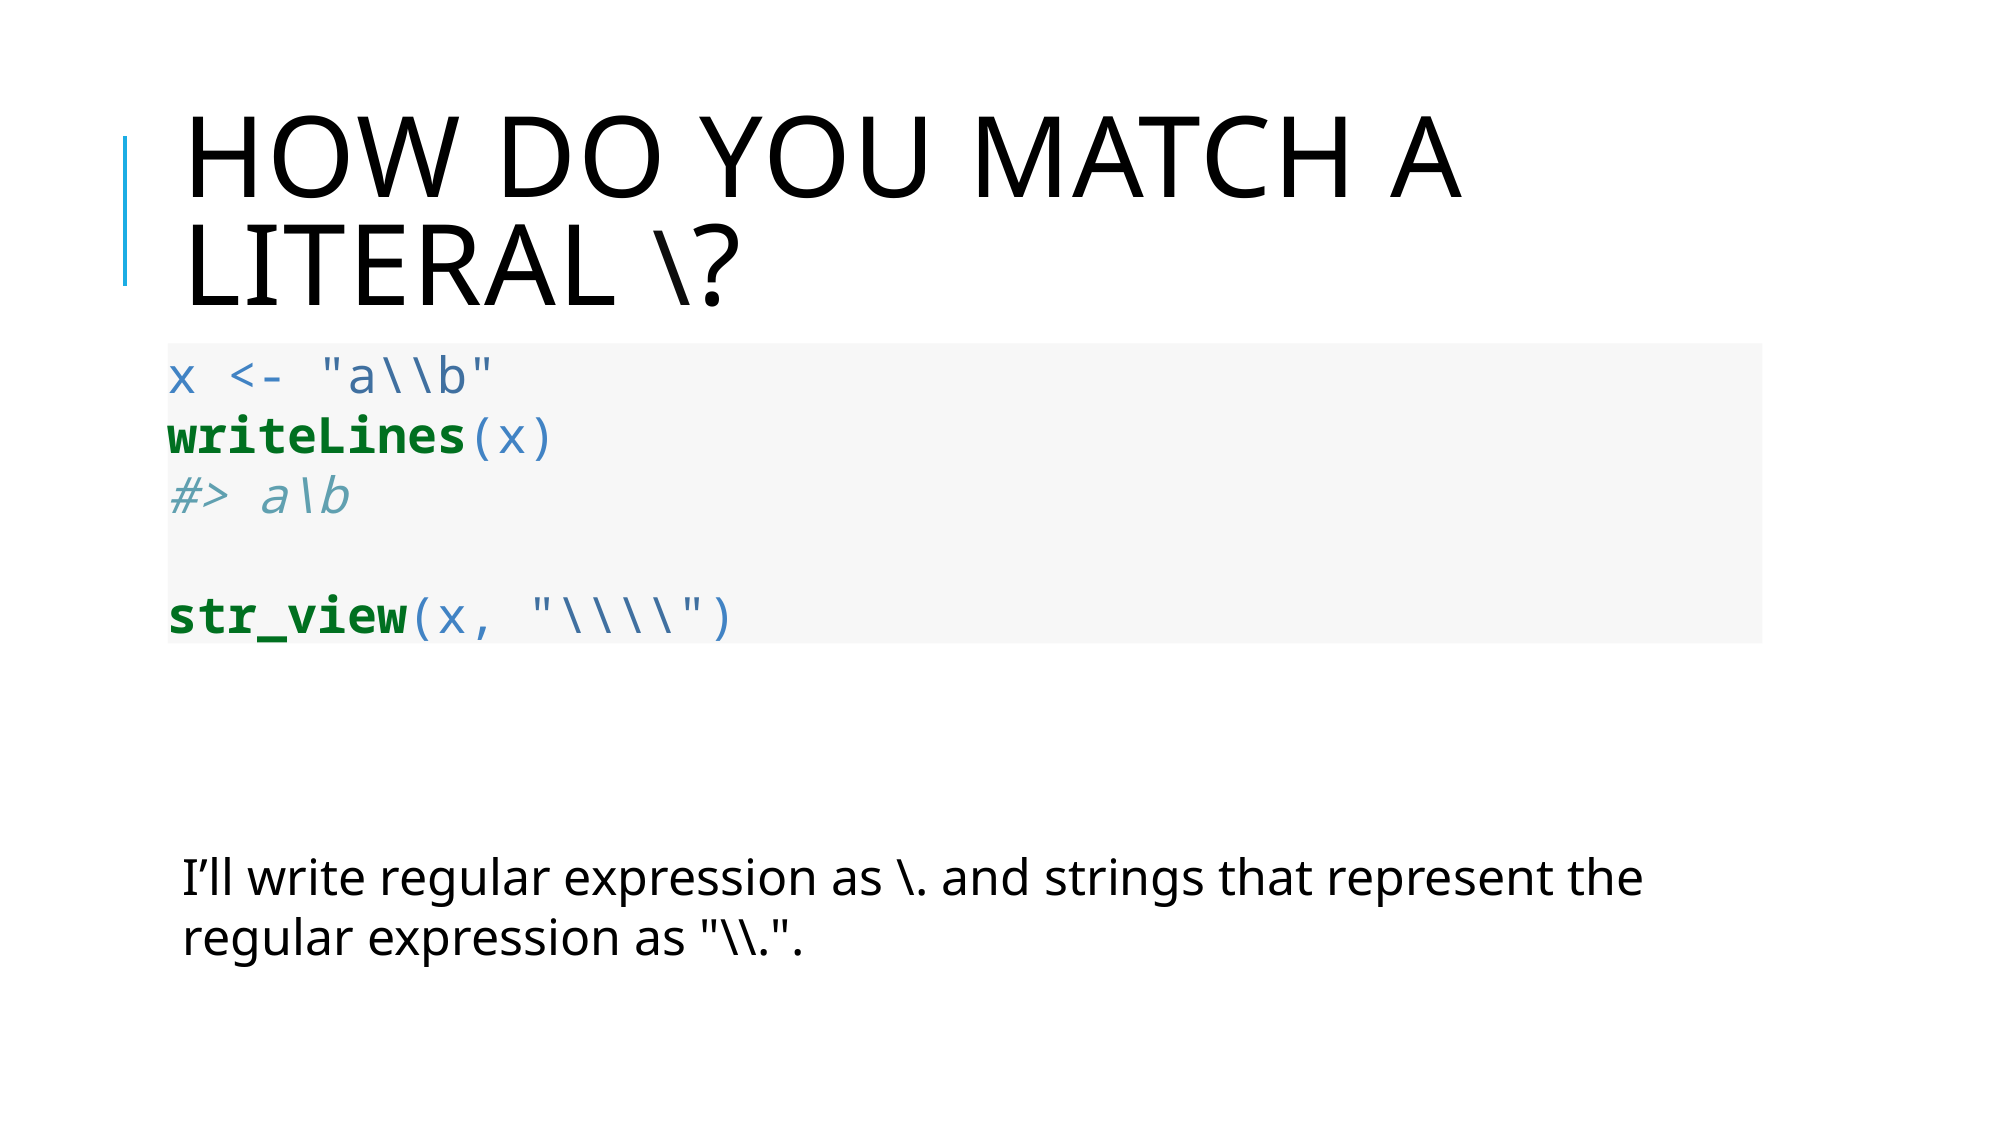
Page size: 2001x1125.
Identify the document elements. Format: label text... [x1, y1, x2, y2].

text_box x <- "a\\b" writeLines(x) #> a\b str_view(x, "\\\\") [167, 343, 1763, 644]
text_box I’ll write regular expression as \. and strings that represent the regular expression as "\\.". [167, 837, 1763, 973]
title how do you match a literal \? [168, 96, 1763, 342]
